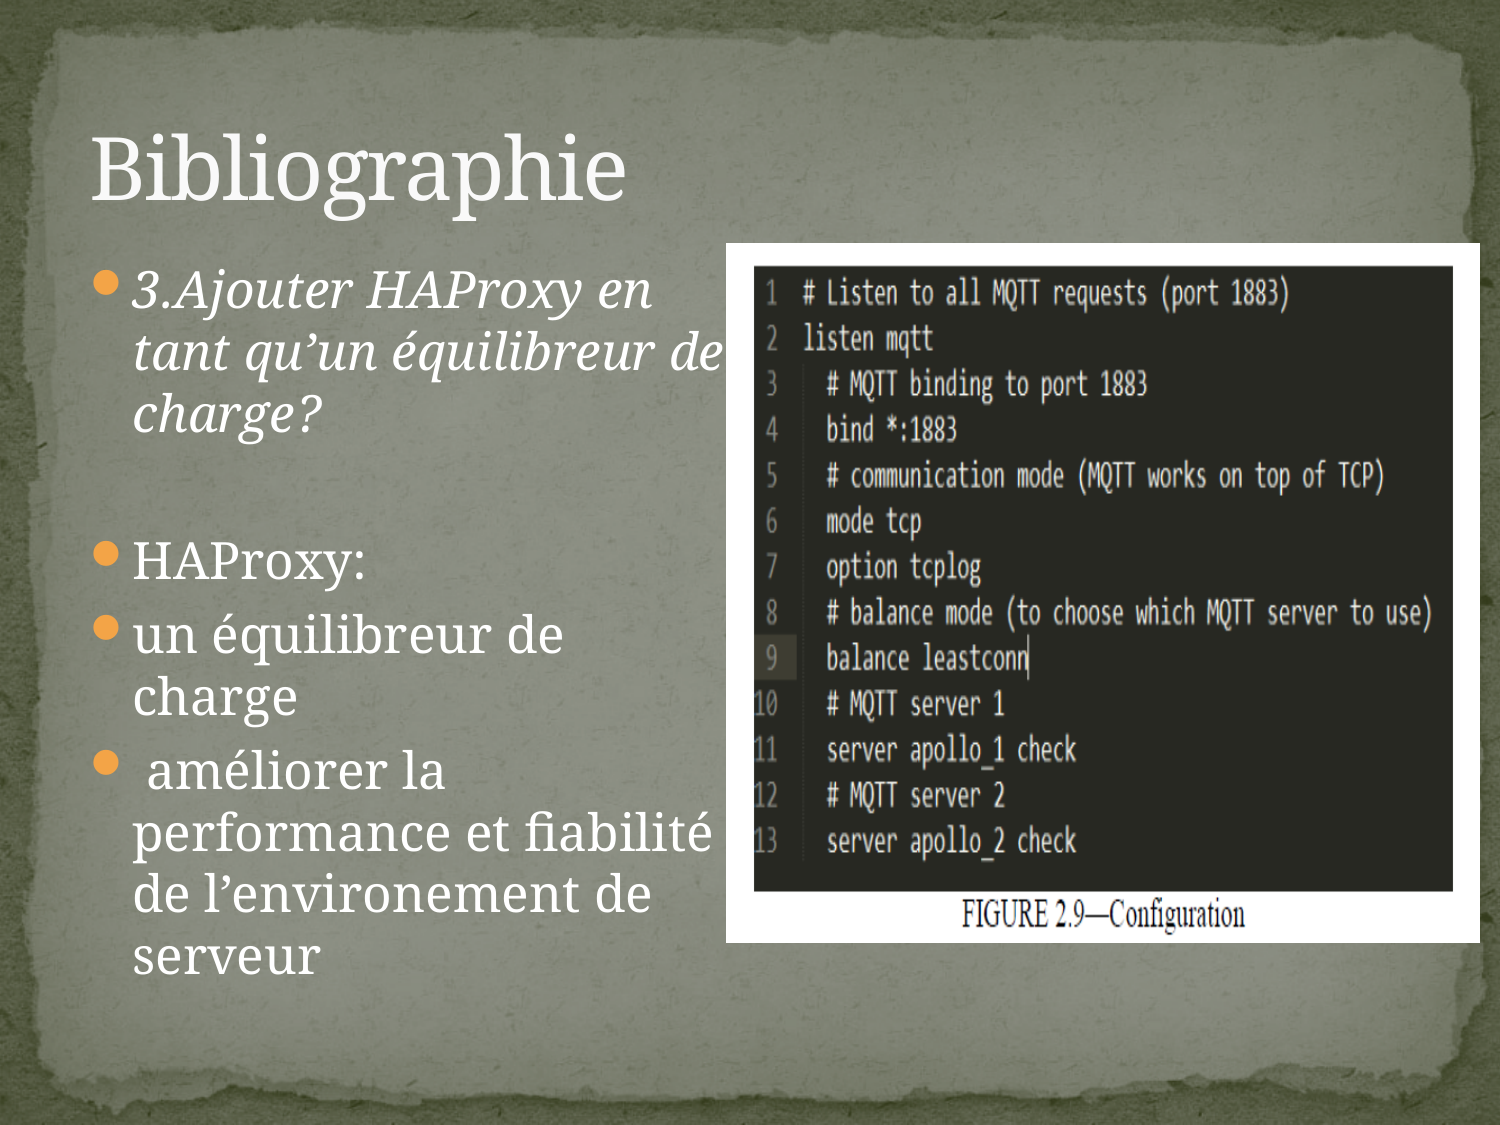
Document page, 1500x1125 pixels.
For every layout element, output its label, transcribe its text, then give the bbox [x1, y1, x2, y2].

list 3.Ajouter HAProxy en tant qu’un équilibreur de charge? HAProxy: un équilibreur de charge améliorer la performance et fiabilité de l’environement de serveur [75, 249, 741, 1000]
title Bibliographie [74, 24, 1425, 225]
picture [726, 243, 1480, 943]
